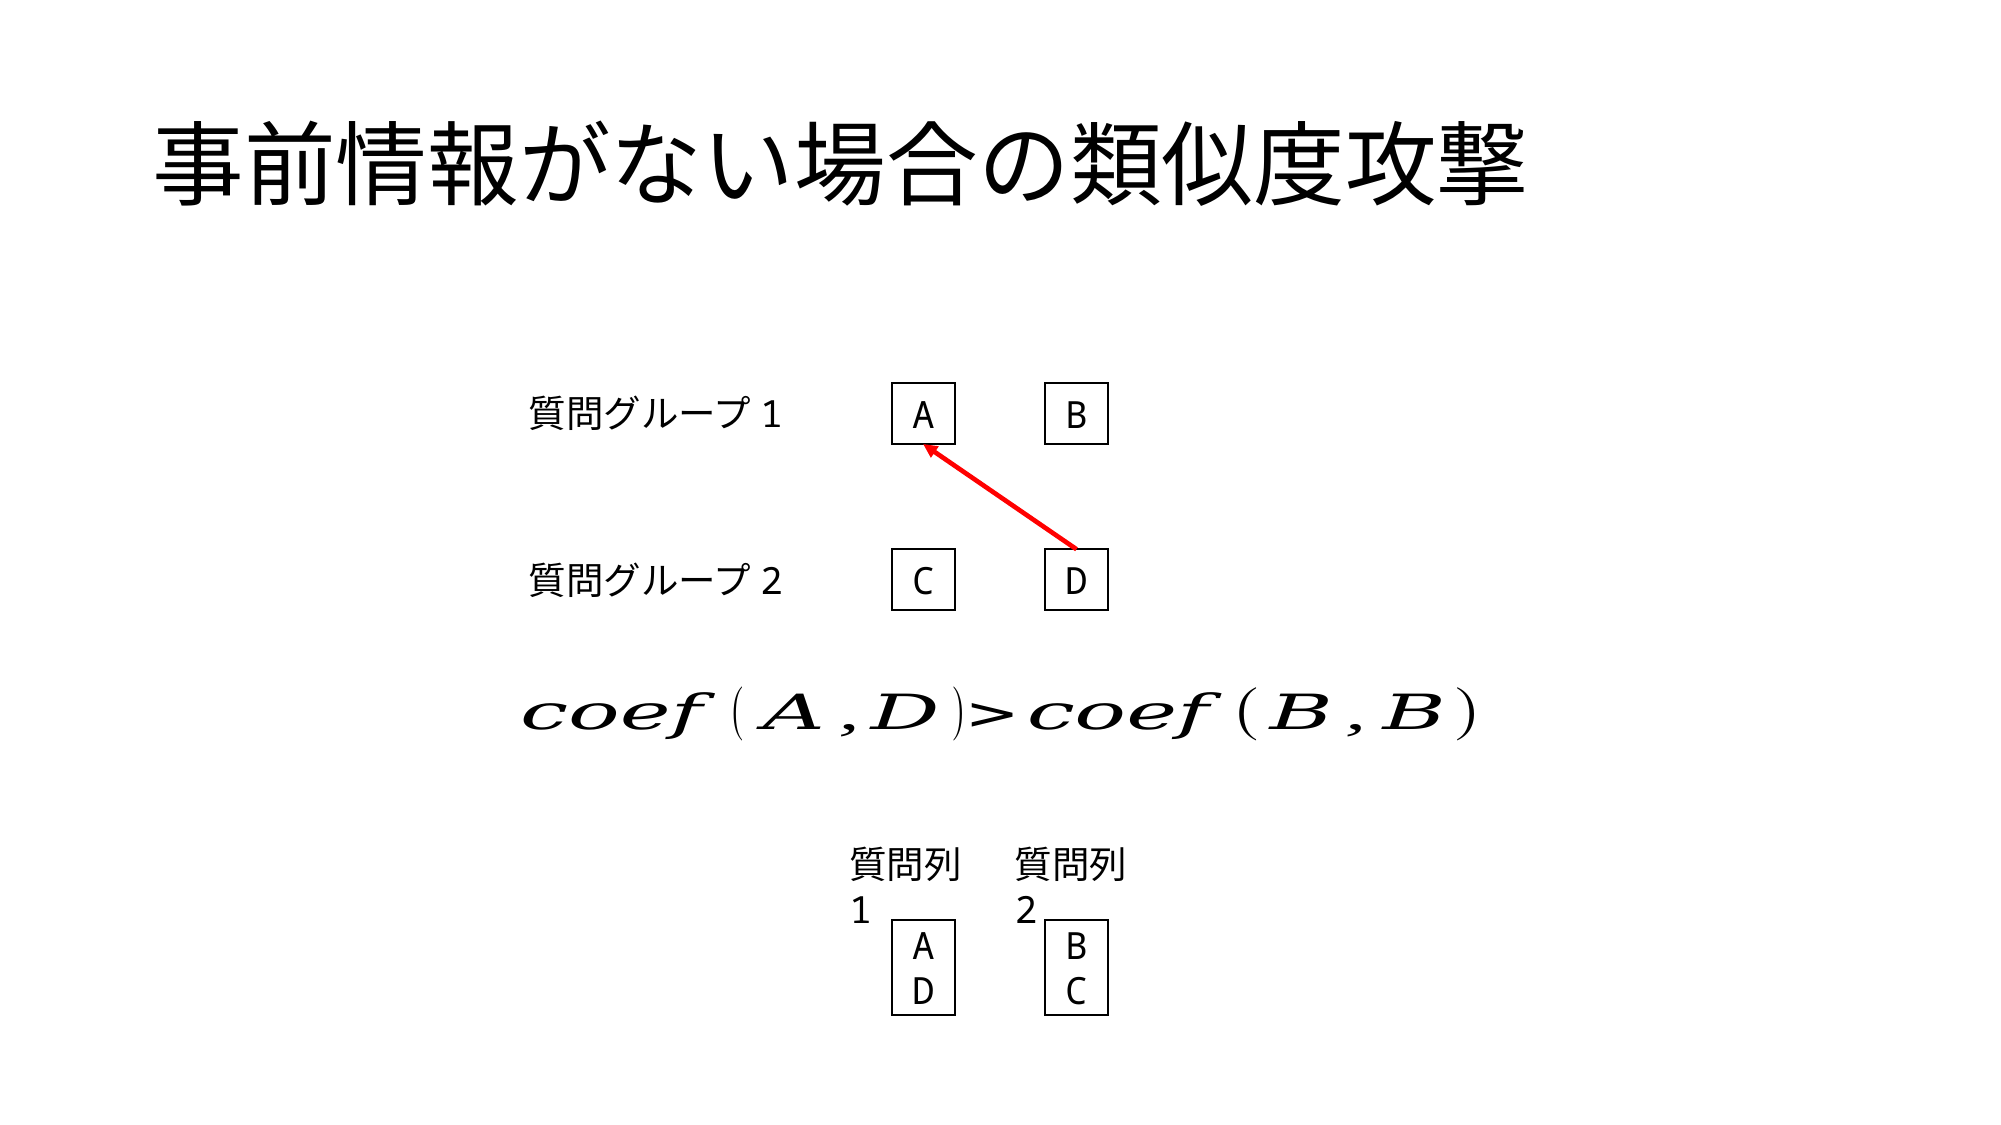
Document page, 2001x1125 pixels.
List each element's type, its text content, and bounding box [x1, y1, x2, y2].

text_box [891, 382, 1108, 445]
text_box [891, 549, 1108, 611]
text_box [891, 919, 1108, 1016]
text_box 質問グループ2 [514, 549, 802, 609]
title 事前情報がない場合の類似度攻撃 [137, 59, 1863, 278]
text_box 質問グループ1 [514, 382, 802, 443]
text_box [834, 833, 1166, 894]
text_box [923, 444, 1077, 550]
